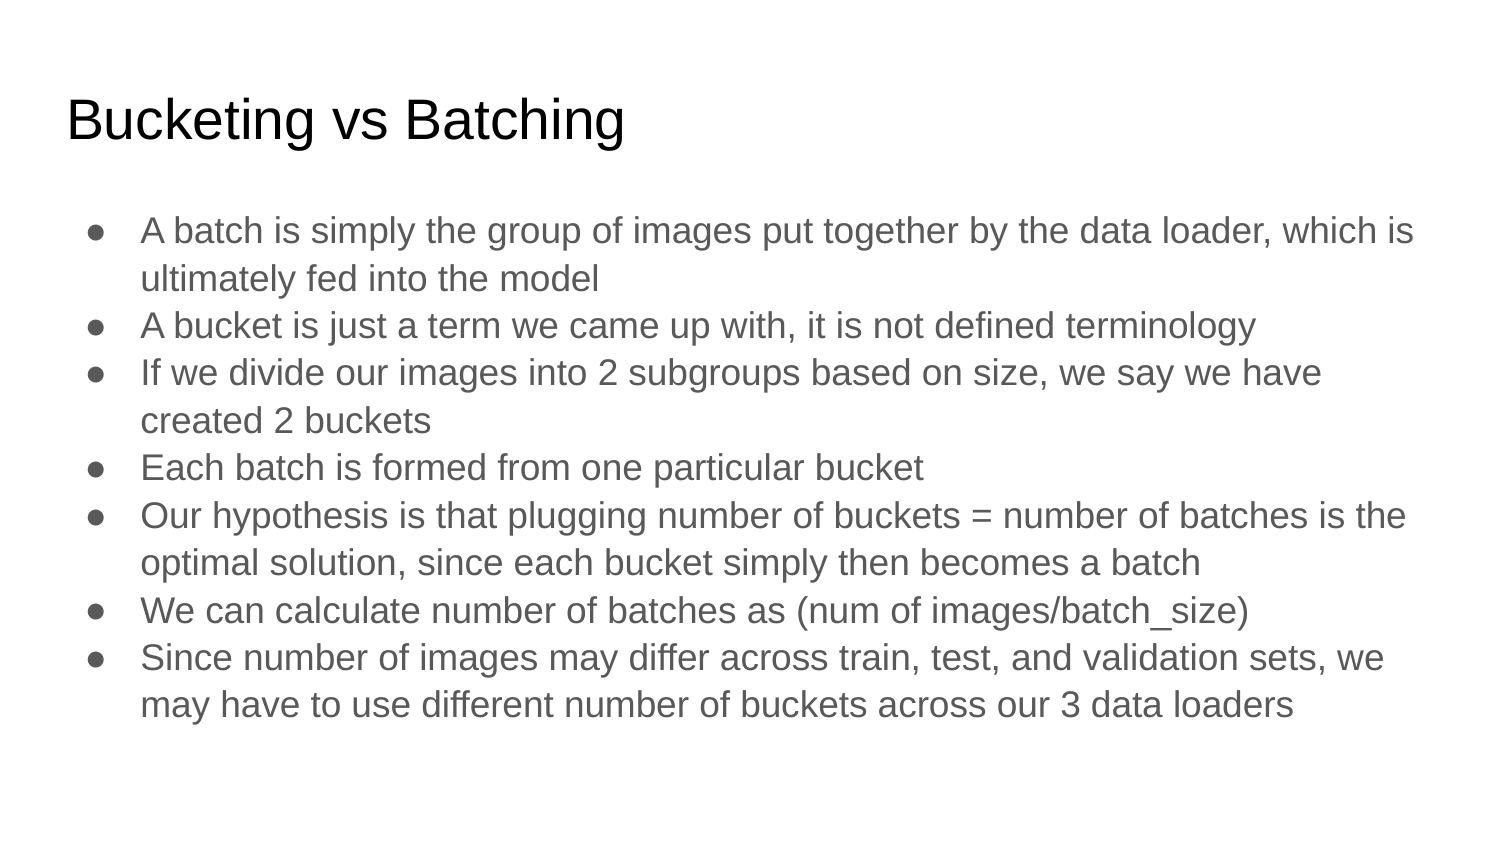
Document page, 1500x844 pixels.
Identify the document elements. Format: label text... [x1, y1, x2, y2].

title Bucketing vs Batching [51, 72, 1449, 167]
list A batch is simply the group of images put together by the data loader, which is ultimately fed into the model A bucket is just a term we came up with, it is not defined terminology If we divide our images into 2 subgroups based on size, we say we have created 2 buckets Each batch is formed from one particular bucket Our hypothesis is that plugging number of buckets = number of batches is the optimal solution, since each bucket simply then becomes a batch We can calculate number of batches as (num of images/batch_size) Since number of images may differ across train, test, and validation sets, we may have to use different number of buckets across our 3 data loaders [51, 189, 1449, 750]
